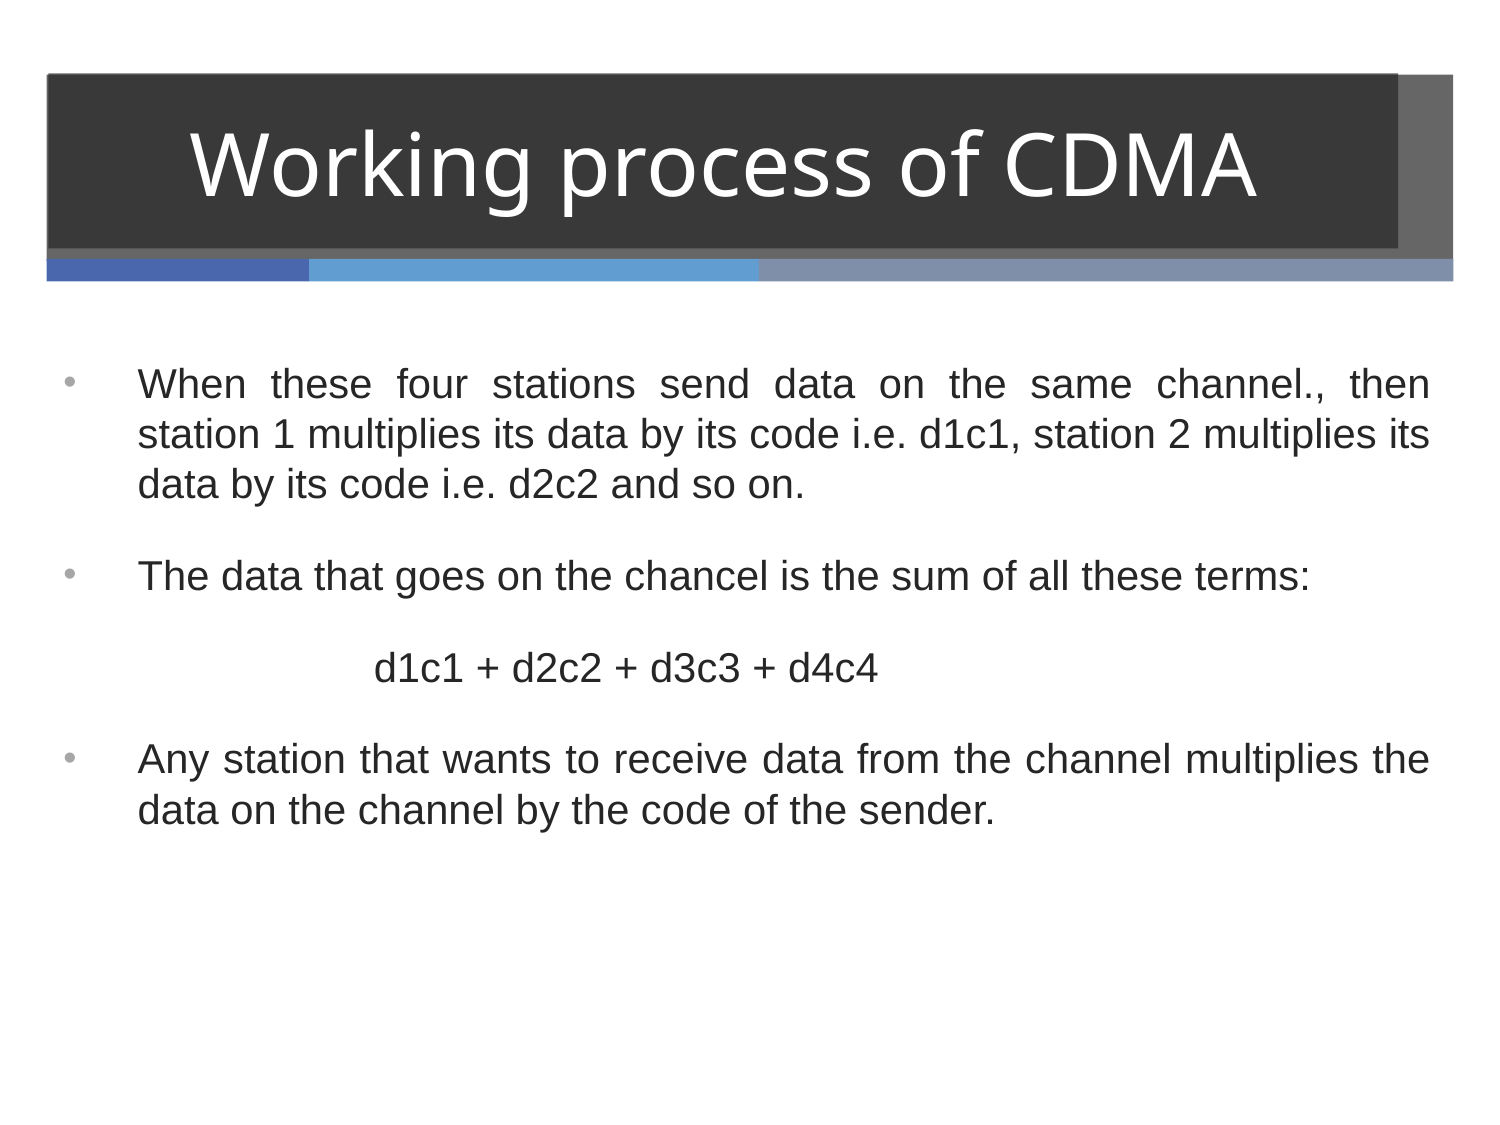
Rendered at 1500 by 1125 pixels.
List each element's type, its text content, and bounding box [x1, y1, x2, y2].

title Working process of CDMA [48, 73, 1399, 249]
list When these four stations send data on the same channel., then station 1 multiplies its data by its code i.e. d1c1, station 2 multiplies its data by its code i.e. d2c2 and so on. The data that goes on the chancel is the sum of all these terms: d1c1 + d2c2 + d3c3 + d4c4 Any station that wants to receive data from the channel multiplies the data on the channel by the code of the sender. [48, 349, 1447, 1089]
